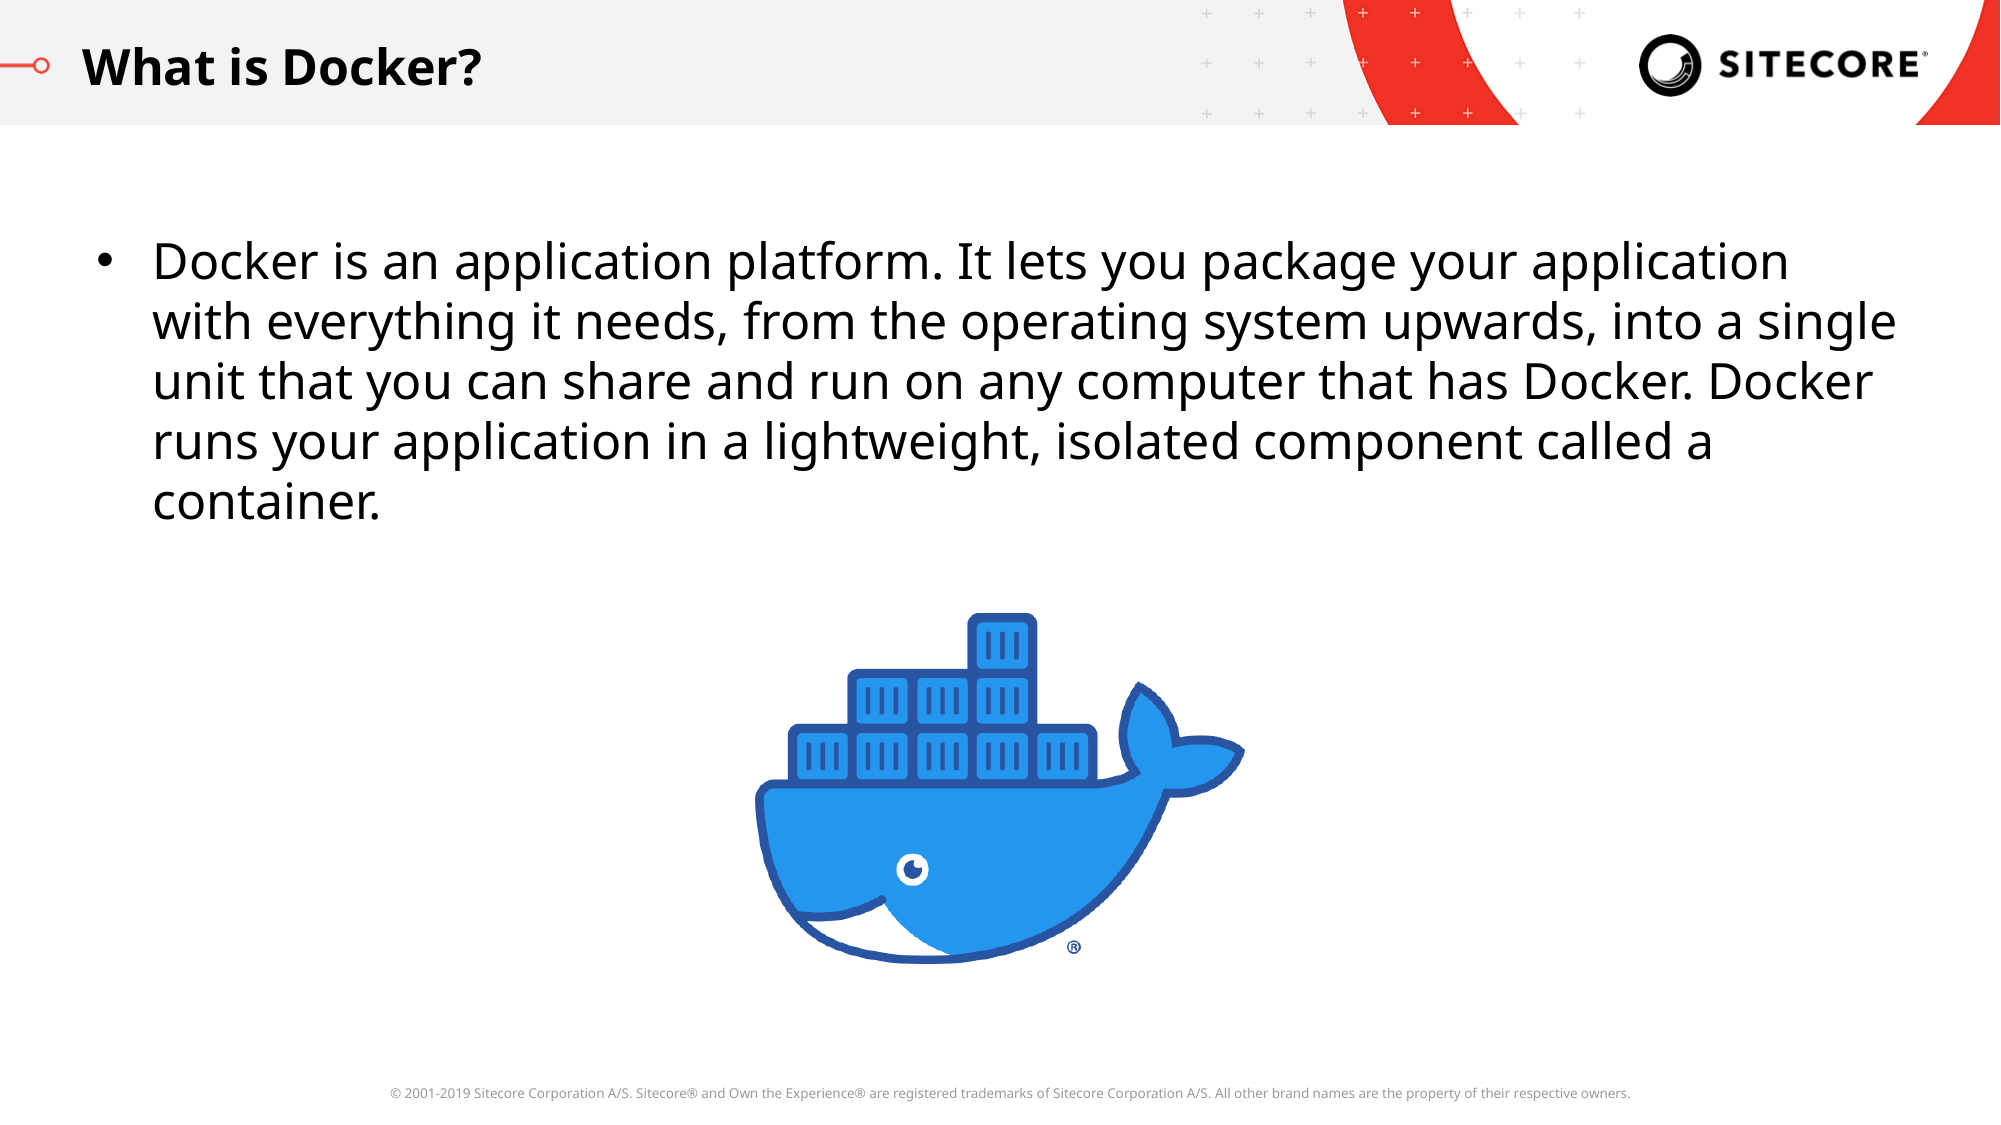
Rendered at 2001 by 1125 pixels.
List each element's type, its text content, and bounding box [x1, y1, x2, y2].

list What is Docker? [68, 34, 1307, 101]
picture [0, 0, 2000, 125]
picture [755, 613, 1245, 964]
list Docker is an application platform. It lets you package your application with everything it needs, from the operating system upwards, into a single unit that you can share and run on any computer that has Docker. Docker runs your application in a lightweight, isolated component called a container. [81, 221, 1914, 1004]
